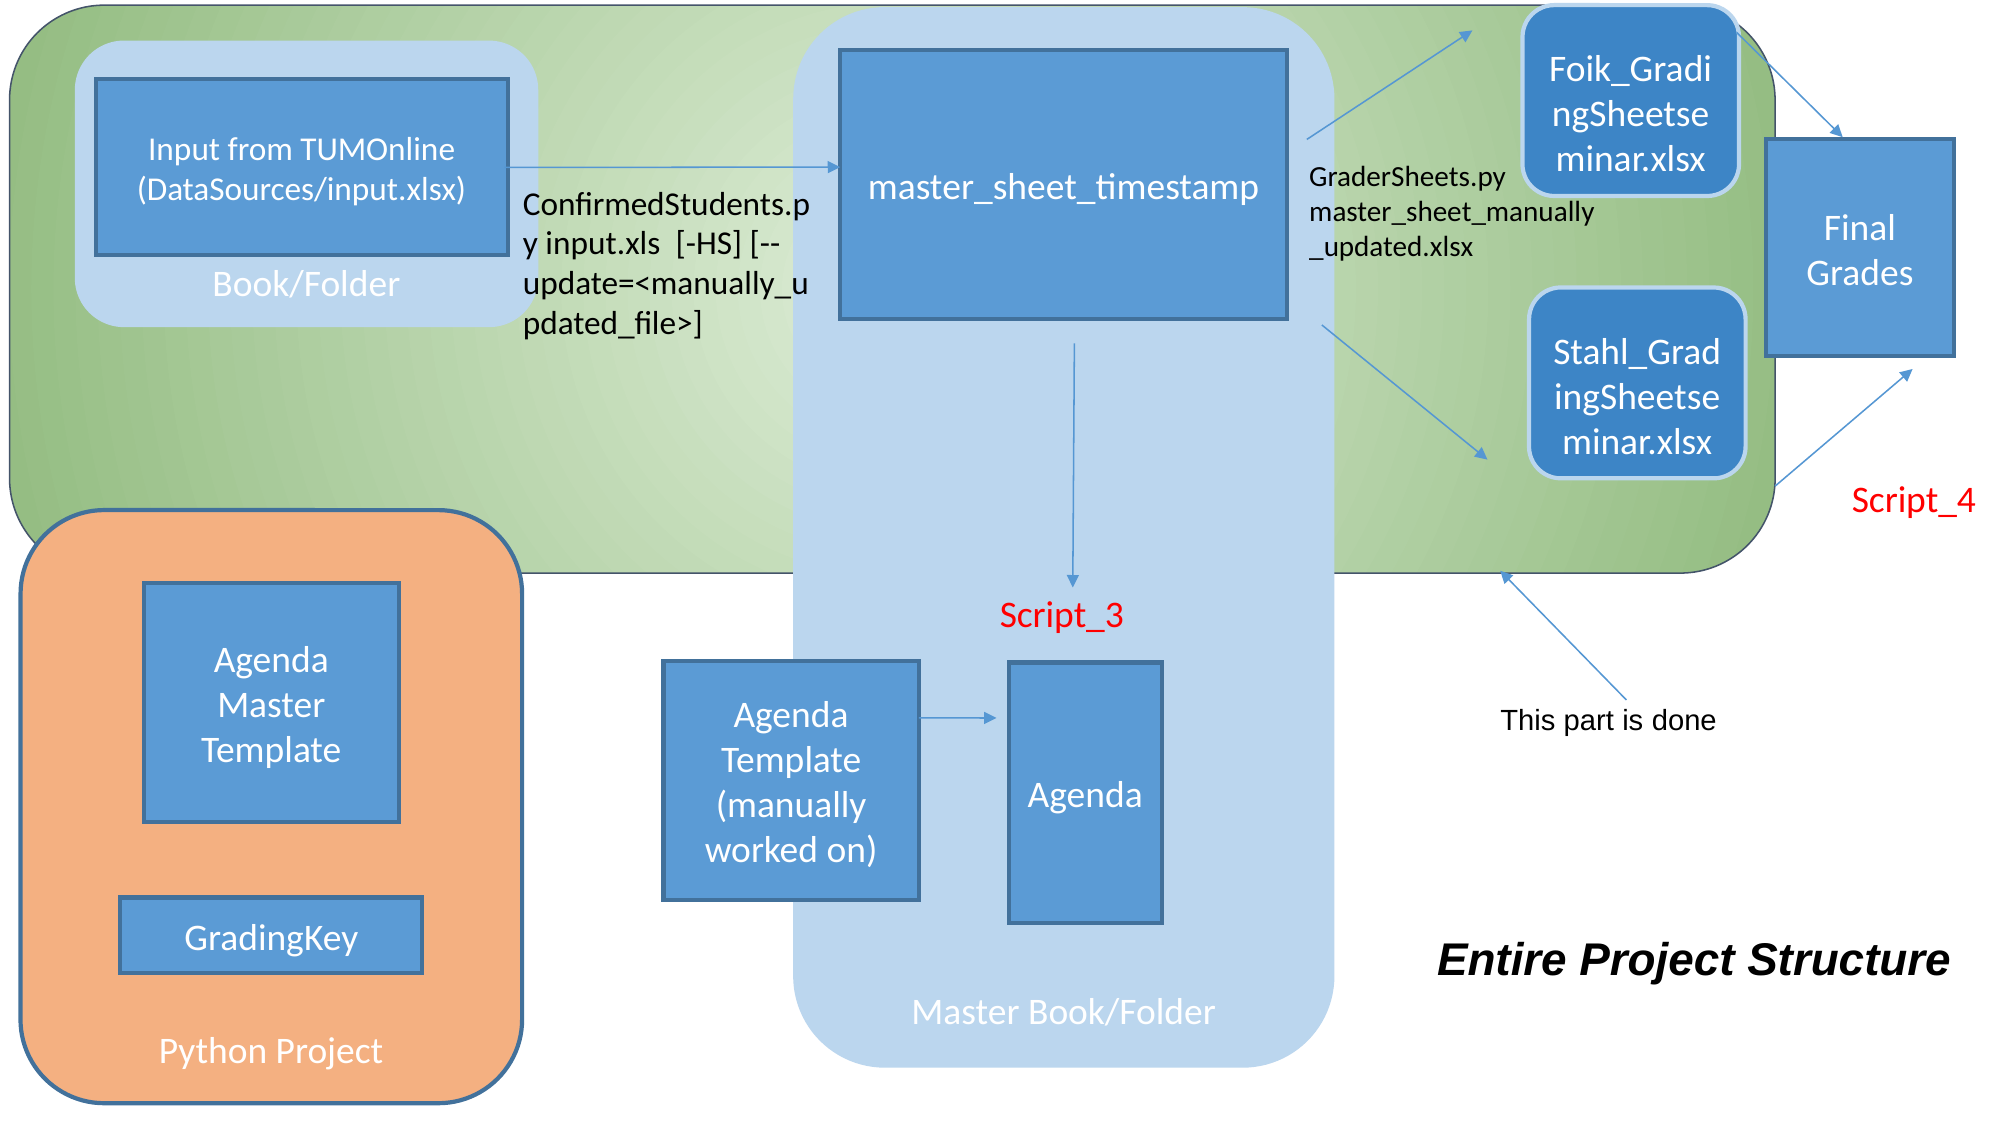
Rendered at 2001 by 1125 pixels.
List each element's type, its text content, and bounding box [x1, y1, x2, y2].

text_box GradingKey [120, 897, 423, 974]
text_box Script_3 [984, 583, 1163, 688]
text_box Foik_GradingSheetseminar.xlsx [1522, 5, 1740, 197]
text_box [1347, 346, 1488, 460]
text_box Final Grades [1766, 139, 1954, 357]
text_box [9, 5, 1546, 574]
text_box [1306, 30, 1473, 140]
text_box GraderSheets.py master_sheet_manually_updated.xlsx [1294, 150, 1612, 346]
text_box Book/Folder [76, 42, 537, 326]
text_box [918, 711, 997, 725]
text_box [1737, 23, 1768, 62]
text_box [1500, 570, 1627, 700]
text_box Agenda Template (manually worked on) [663, 661, 919, 900]
text_box [1775, 369, 1913, 487]
text_box master_sheet_timestamp [840, 49, 1288, 320]
text_box Input from TUMOnline (DataSources/input.xlsx) [95, 79, 508, 256]
text_box ConfirmedStudents.py input.xls [-HS] [--update=<manually_updated_file>] [508, 174, 826, 370]
text_box [1736, 32, 1843, 138]
text_box [1333, 37, 1776, 574]
text_box Script_4 [1837, 468, 2000, 573]
text_box Python Project [20, 510, 523, 1104]
text_box Agenda [1009, 688, 1162, 924]
text_box Master Book/Folder [795, 9, 1333, 1066]
text_box Agenda Master Template [143, 583, 399, 822]
text_box [1066, 343, 1080, 583]
text_box [504, 160, 841, 174]
text_box Stahl_GradingSheetseminar.xlsx [1528, 287, 1746, 479]
text_box This part is done [1485, 686, 1945, 752]
text_box Entire Project Structure [1422, 914, 2000, 1000]
